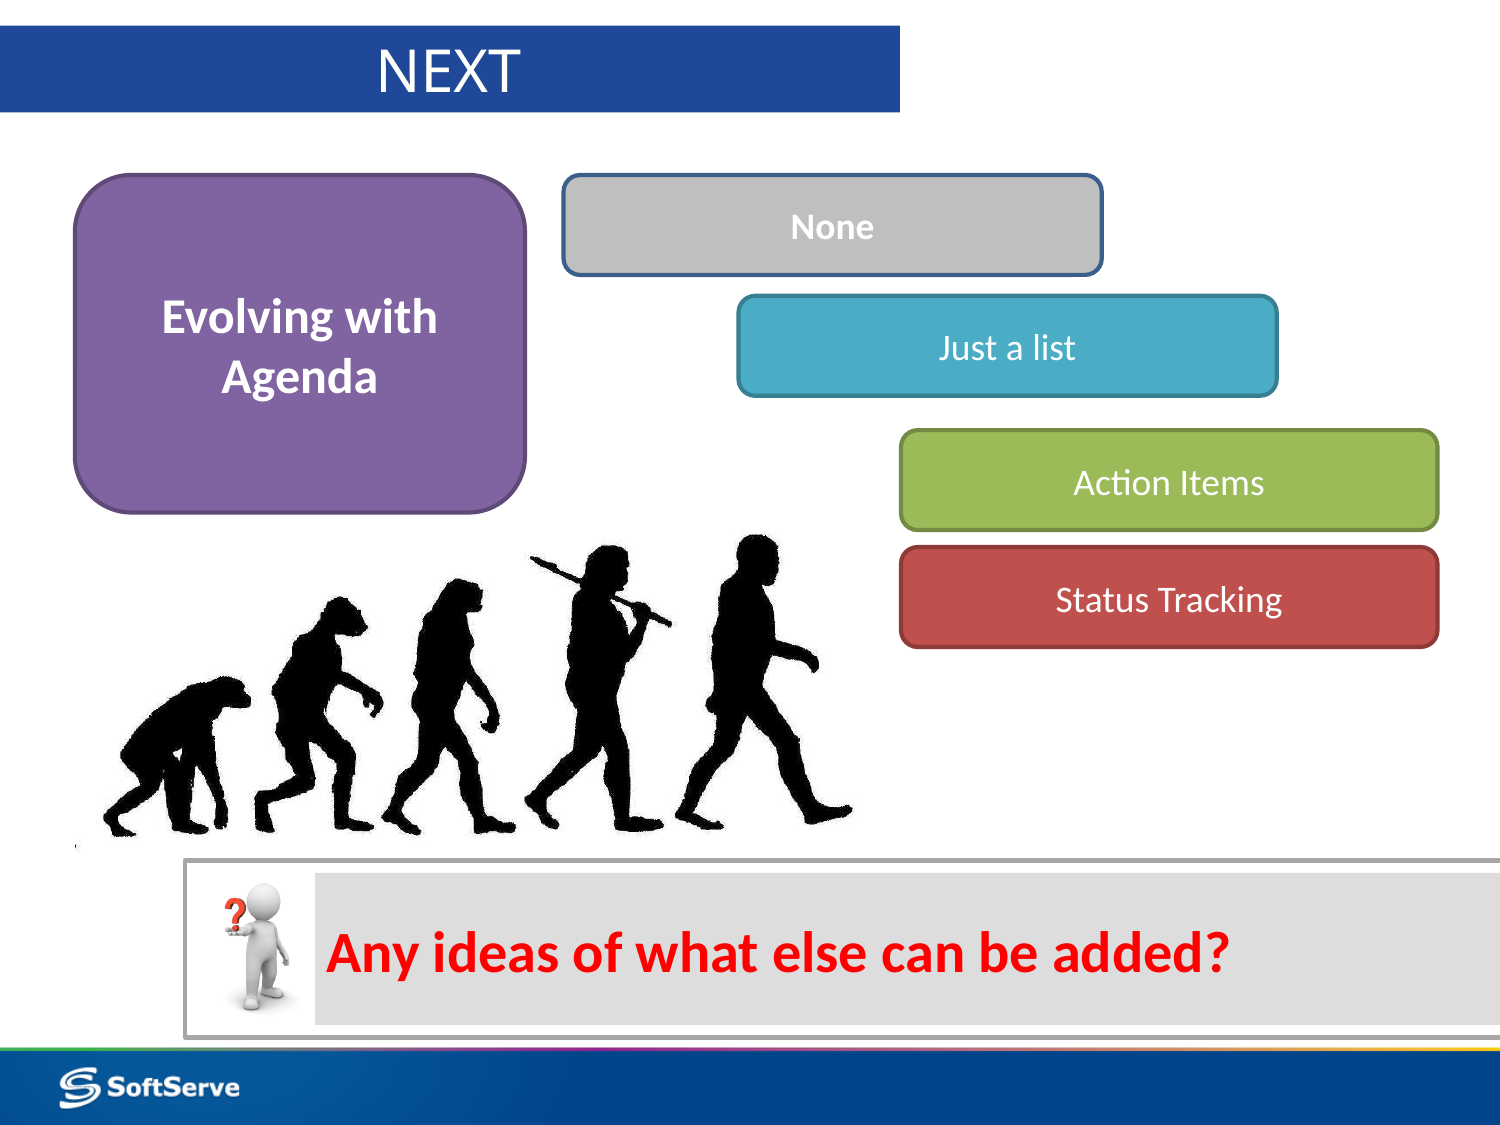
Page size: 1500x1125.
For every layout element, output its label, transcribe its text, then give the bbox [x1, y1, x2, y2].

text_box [184, 860, 1500, 1038]
text_box Just a list [736, 293, 1279, 398]
text_box Next [0, 25, 900, 113]
text_box Action Items [898, 428, 1440, 533]
text_box Status Tracking [898, 544, 1440, 650]
picture [0, 0, 1500, 1125]
text_box None [561, 172, 1104, 278]
text_box Evolving with Agenda [72, 172, 528, 510]
